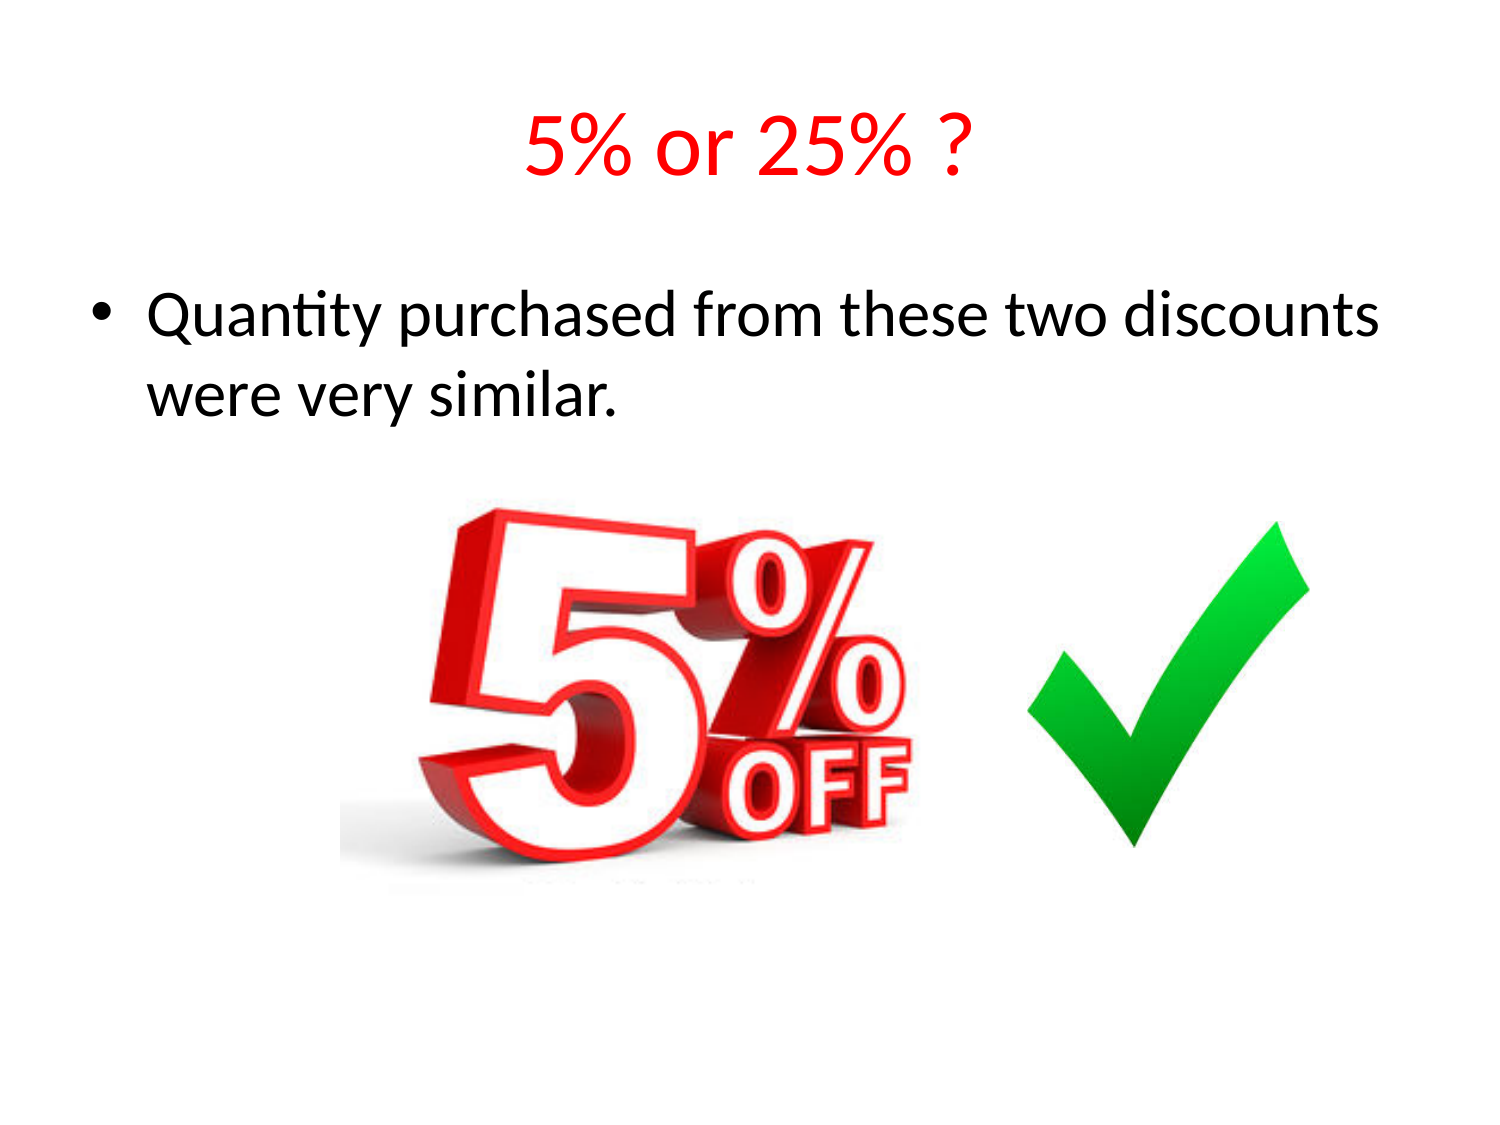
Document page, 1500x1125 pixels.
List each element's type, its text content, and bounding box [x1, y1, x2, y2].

picture [340, 481, 952, 923]
title 5% or 25% ? [75, 45, 1425, 233]
list Quantity purchased from these two discounts were very similar. [75, 262, 1467, 482]
picture [1026, 521, 1310, 848]
